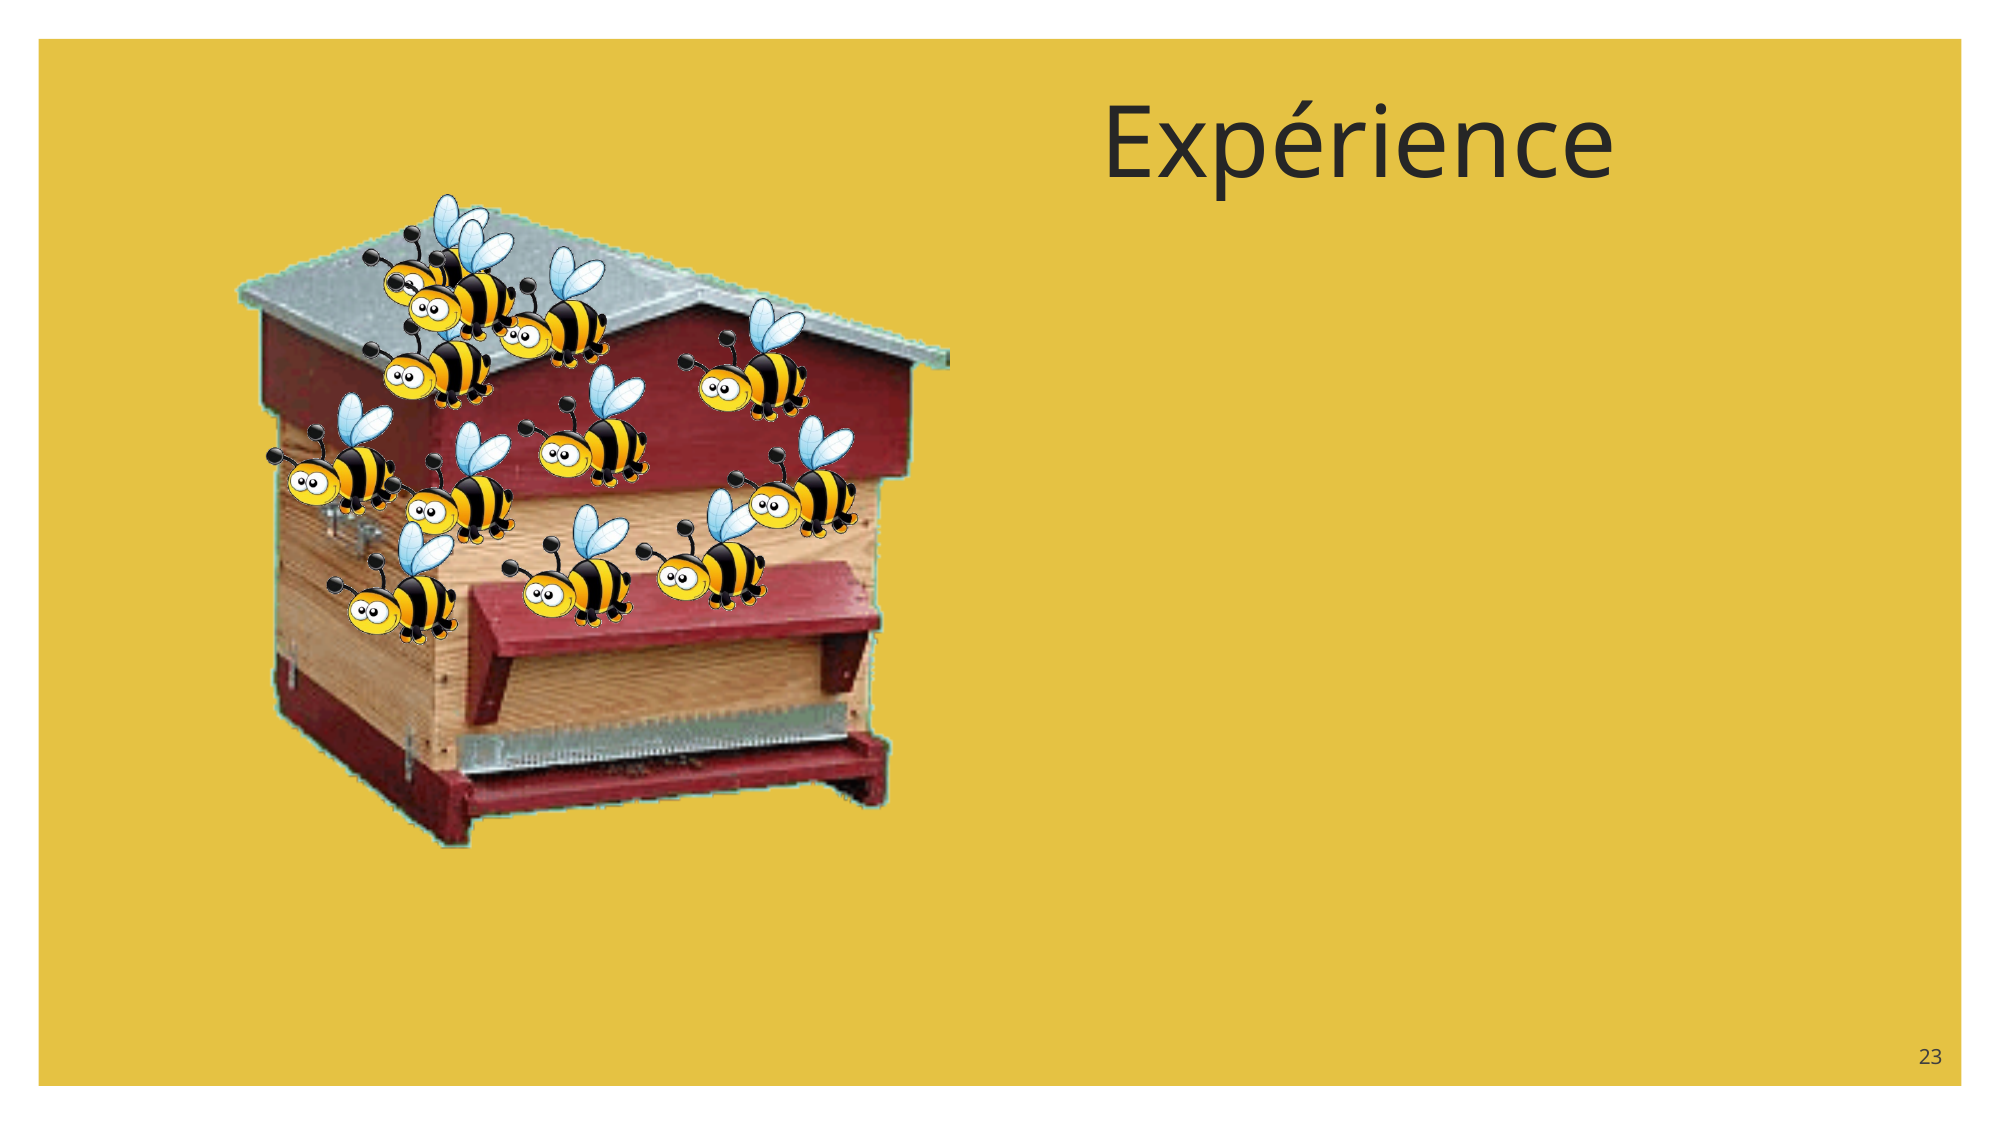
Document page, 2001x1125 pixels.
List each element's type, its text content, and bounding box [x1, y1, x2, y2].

picture [215, 191, 950, 861]
title Expérience [1085, 32, 2000, 258]
slide_number 23 [1717, 1034, 1958, 1080]
